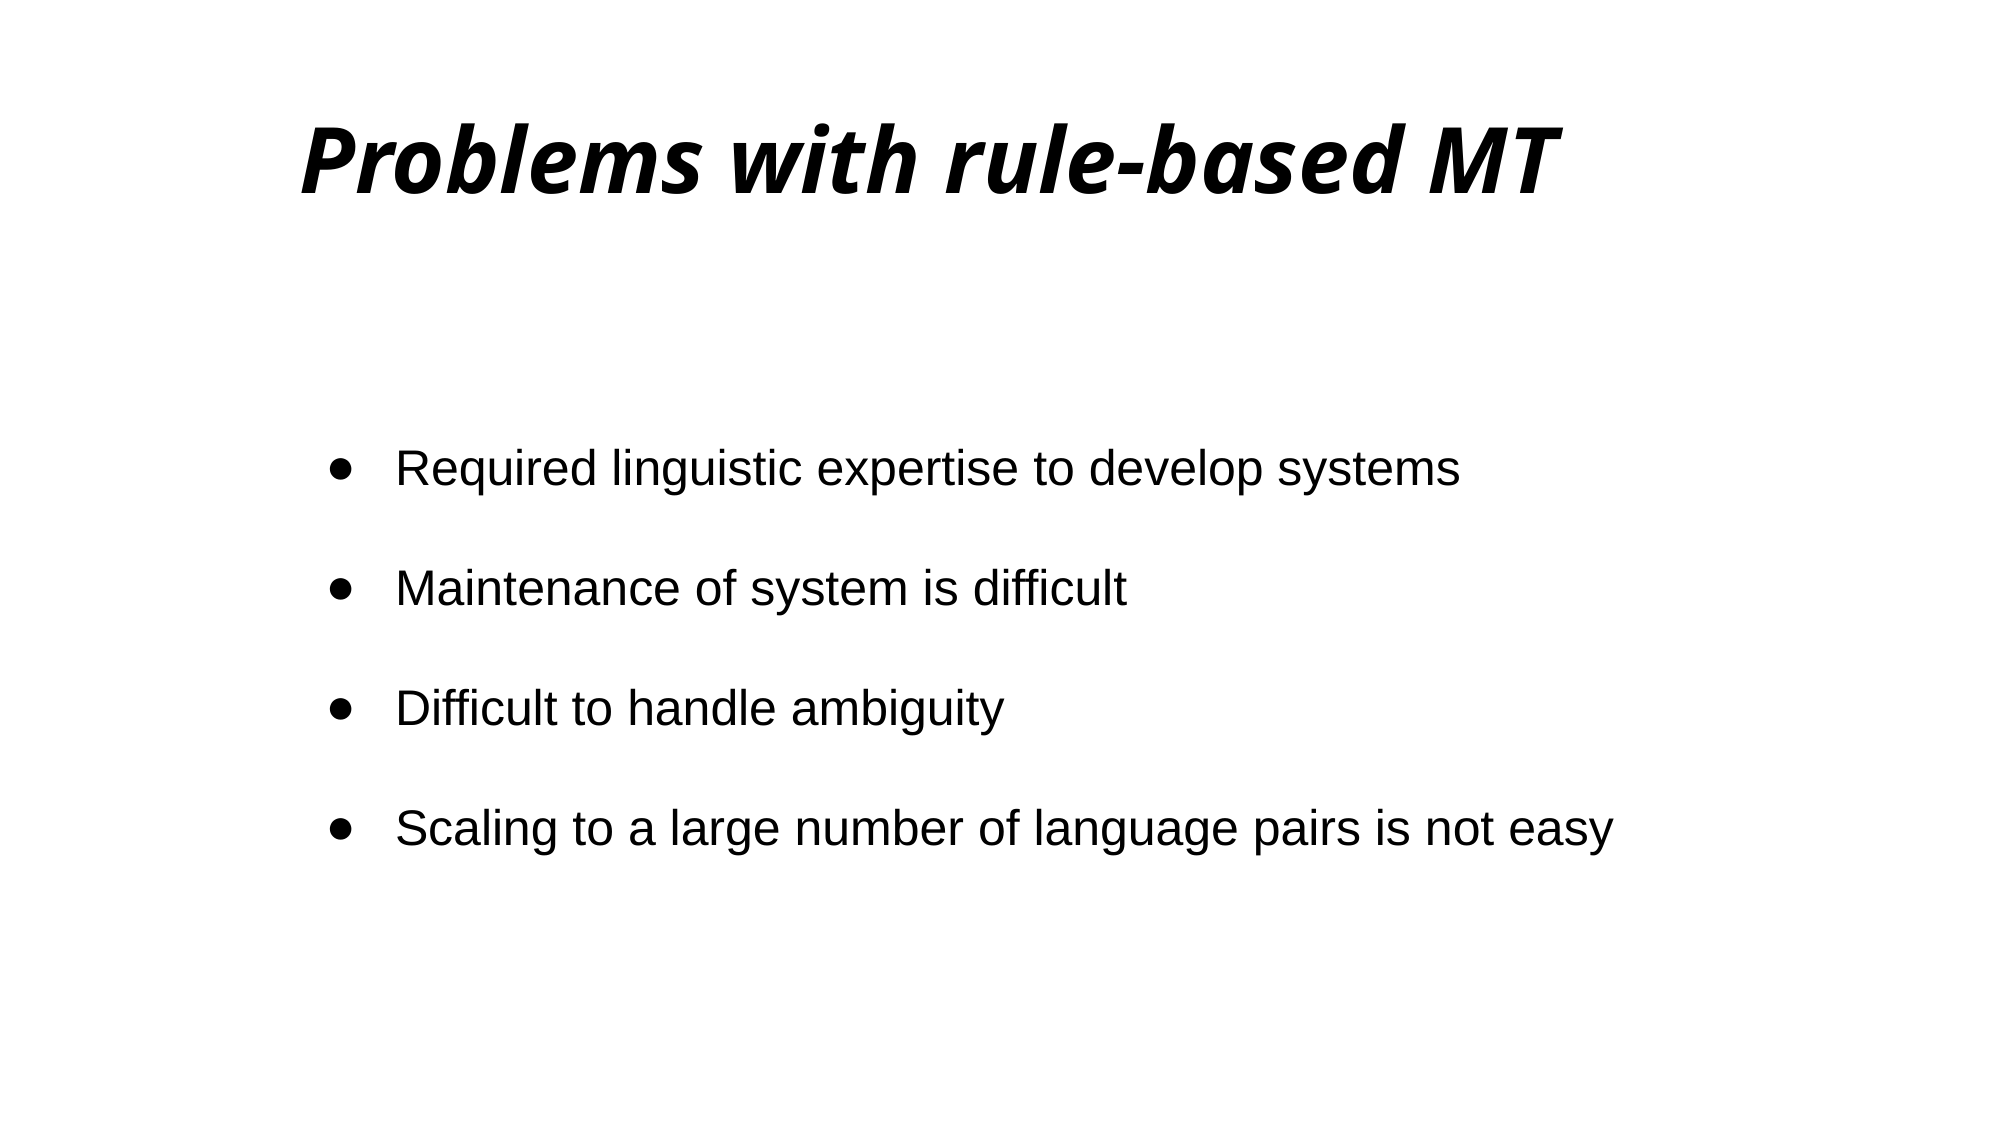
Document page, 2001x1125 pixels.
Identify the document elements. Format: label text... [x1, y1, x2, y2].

text_box Problems with rule-based MT [95, 81, 1762, 195]
text_box Required linguistic expertise to develop systems Maintenance of system is difficult Difficult to handle ambiguity Scaling to a large number of language pairs is not easy [275, 355, 1656, 1044]
